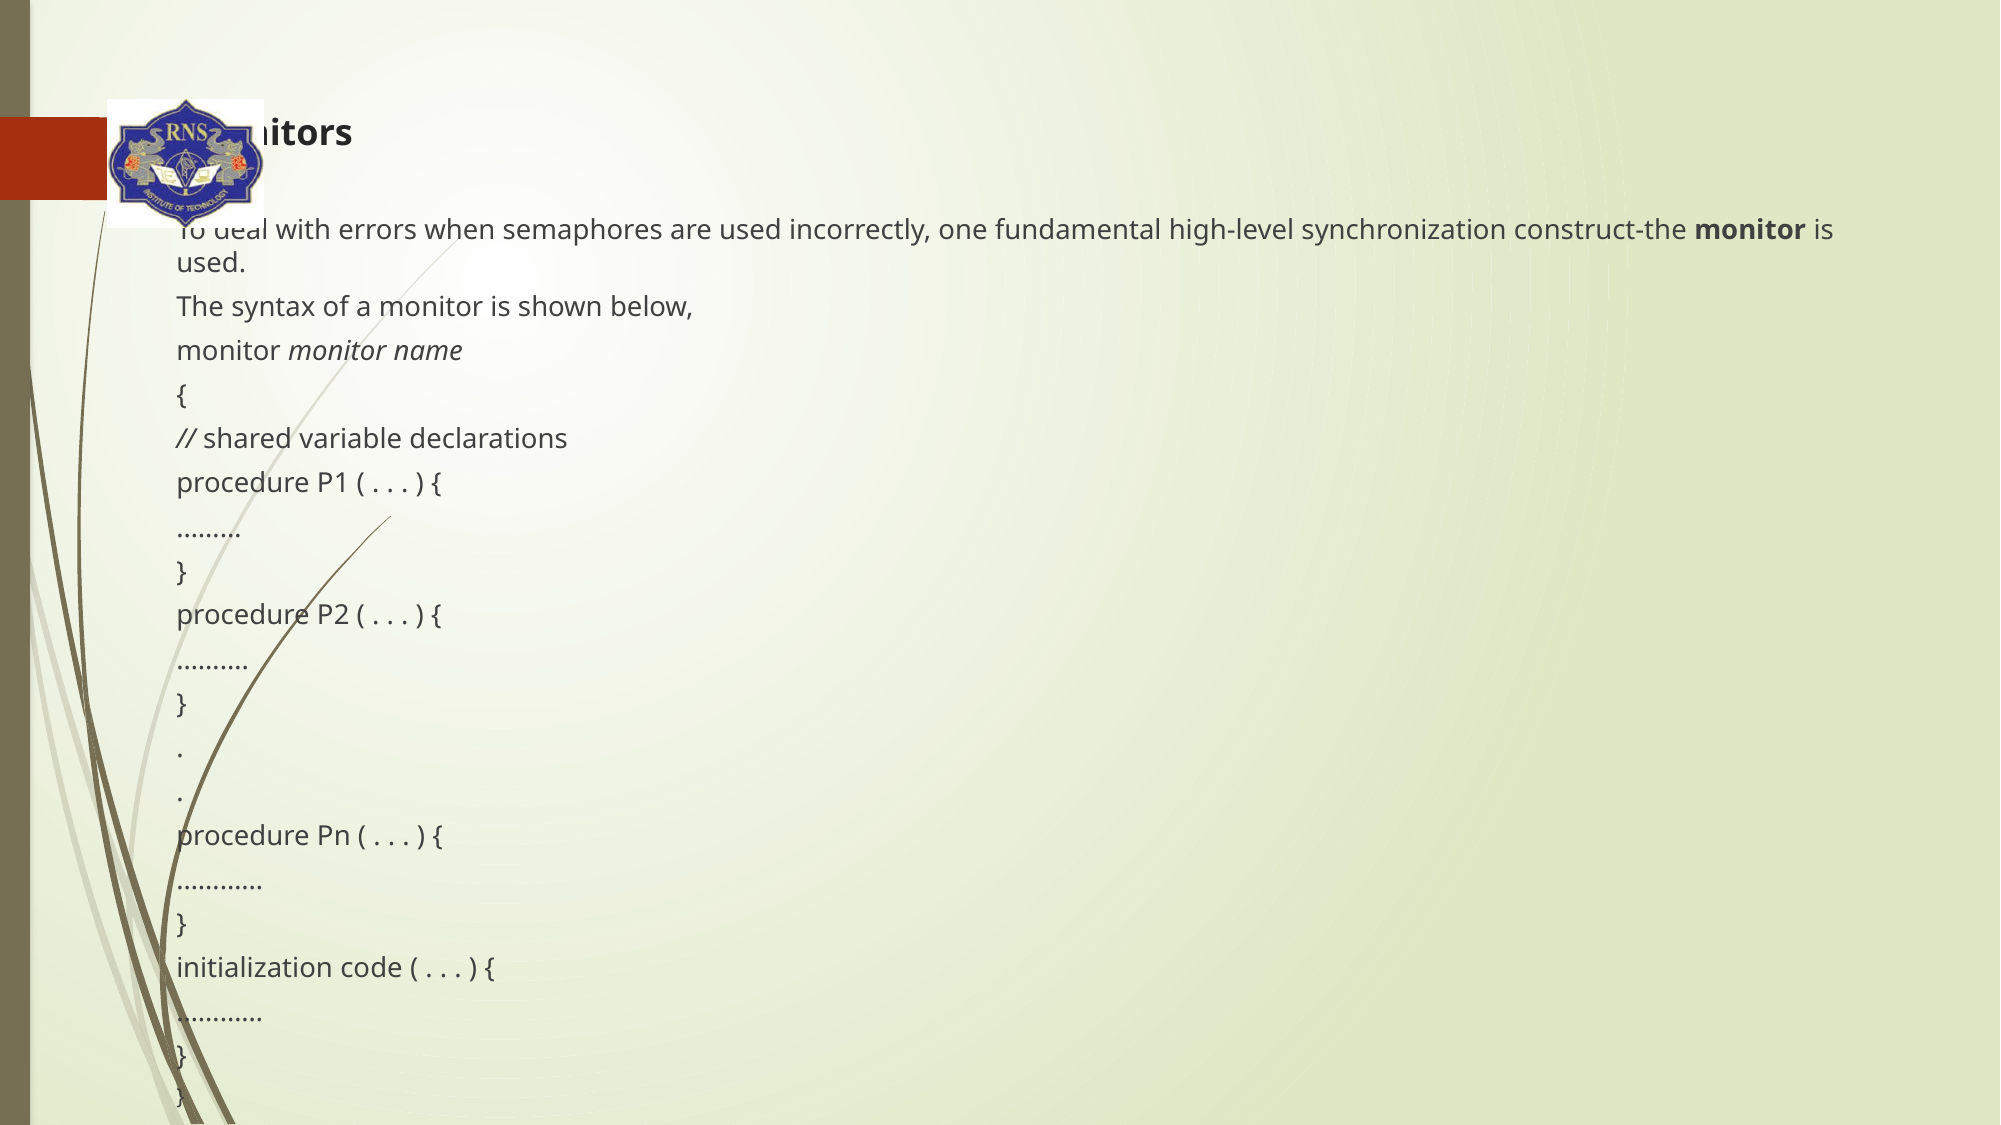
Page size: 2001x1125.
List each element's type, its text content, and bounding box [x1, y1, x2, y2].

list To deal with errors when semaphores are used incorrectly, one fundamental high-level synchronization construct-the monitor is used. The syntax of a monitor is shown below, monitor monitor name { // shared variable declarations procedure P1 ( . . . ) { ……… } procedure P2 ( . . . ) { ………. } . . procedure Pn ( . . . ) { ………… } initialization code ( . . . ) { ………… } } [98, 167, 1905, 1125]
picture [106, 98, 264, 228]
title Monitors [266, 102, 1888, 167]
